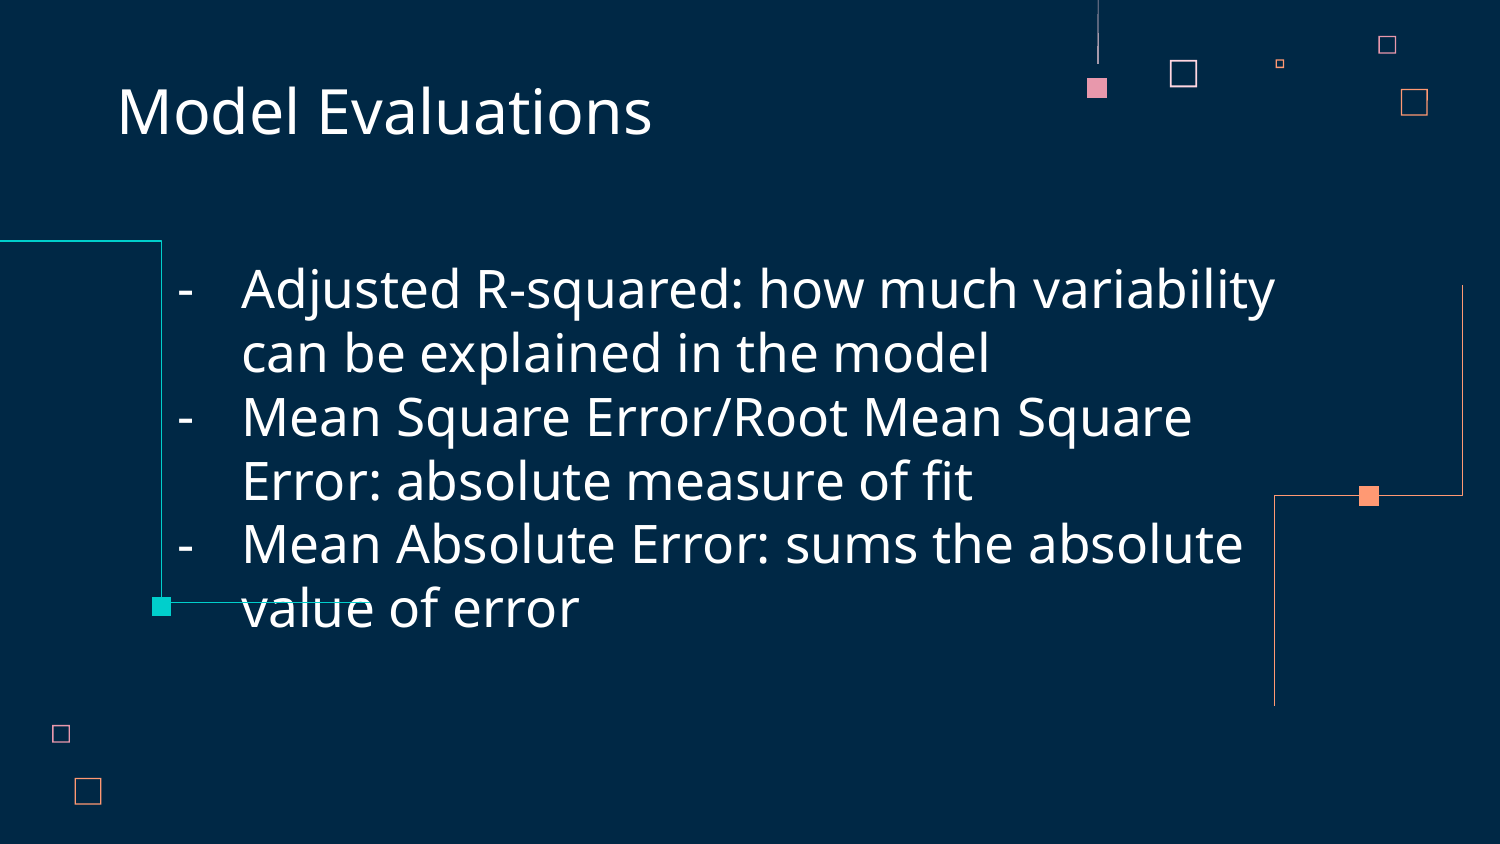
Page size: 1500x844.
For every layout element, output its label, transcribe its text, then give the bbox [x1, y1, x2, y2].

text_box [151, 611, 172, 617]
title Model Evaluations [101, 67, 1111, 163]
title Adjusted R-squared: how much variability can be explained in the model Mean Square Error/Root Mean Square Error: absolute measure of fit Mean Absolute Error: sums the absolute value of error [151, 338, 1299, 654]
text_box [1157, 401, 1500, 590]
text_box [0, 240, 371, 603]
